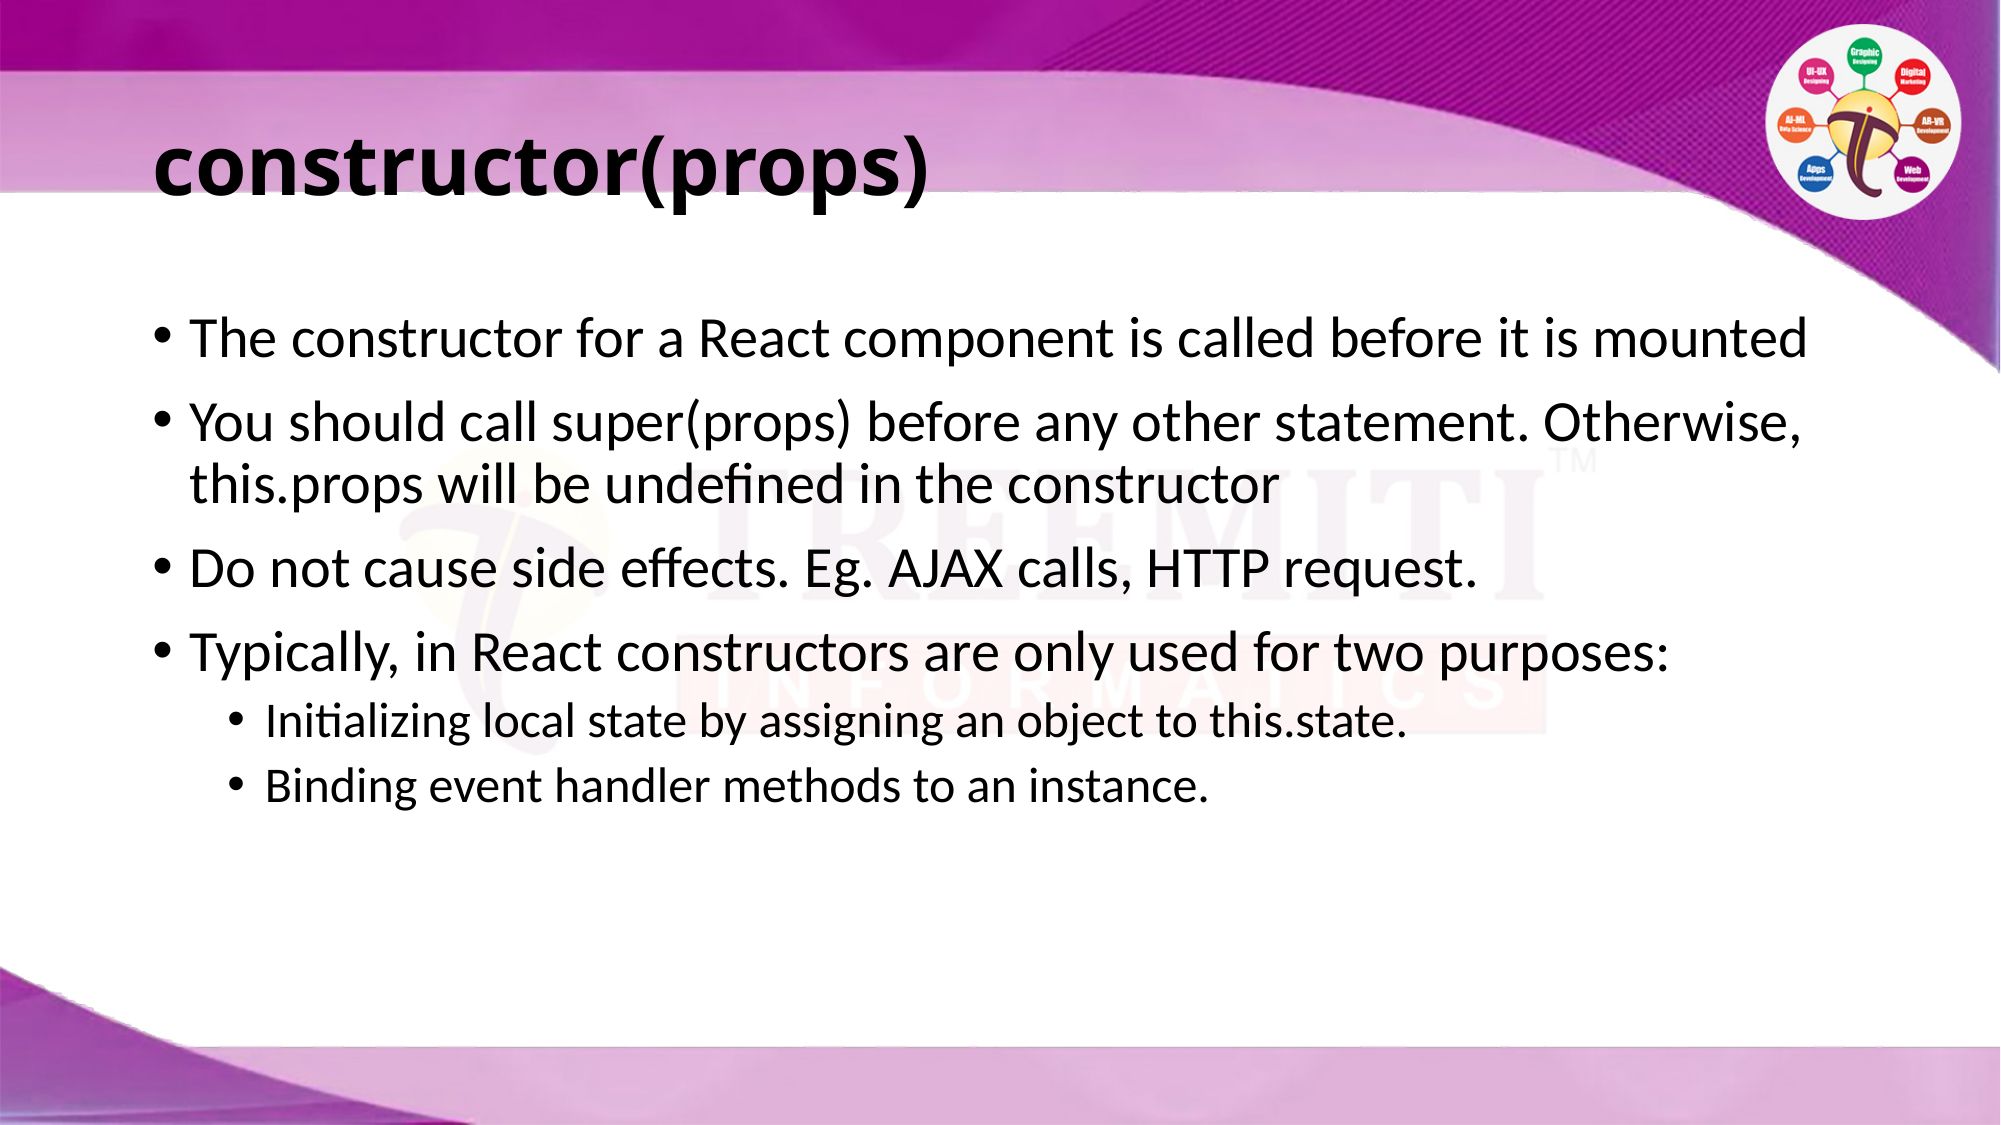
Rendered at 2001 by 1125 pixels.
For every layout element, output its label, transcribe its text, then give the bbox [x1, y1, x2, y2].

picture [0, 0, 2001, 1125]
title constructor(props) [137, 59, 1863, 278]
list The constructor for a React component is called before it is mounted You should call super(props) before any other statement. Otherwise, this.props will be undefined in the constructor Do not cause side effects. Eg. AJAX calls, HTTP request. Typically, in React constructors are only used for two purposes: Initializing local state by assigning an object to this.state. Binding event handler methods to an instance. [137, 299, 1863, 1014]
